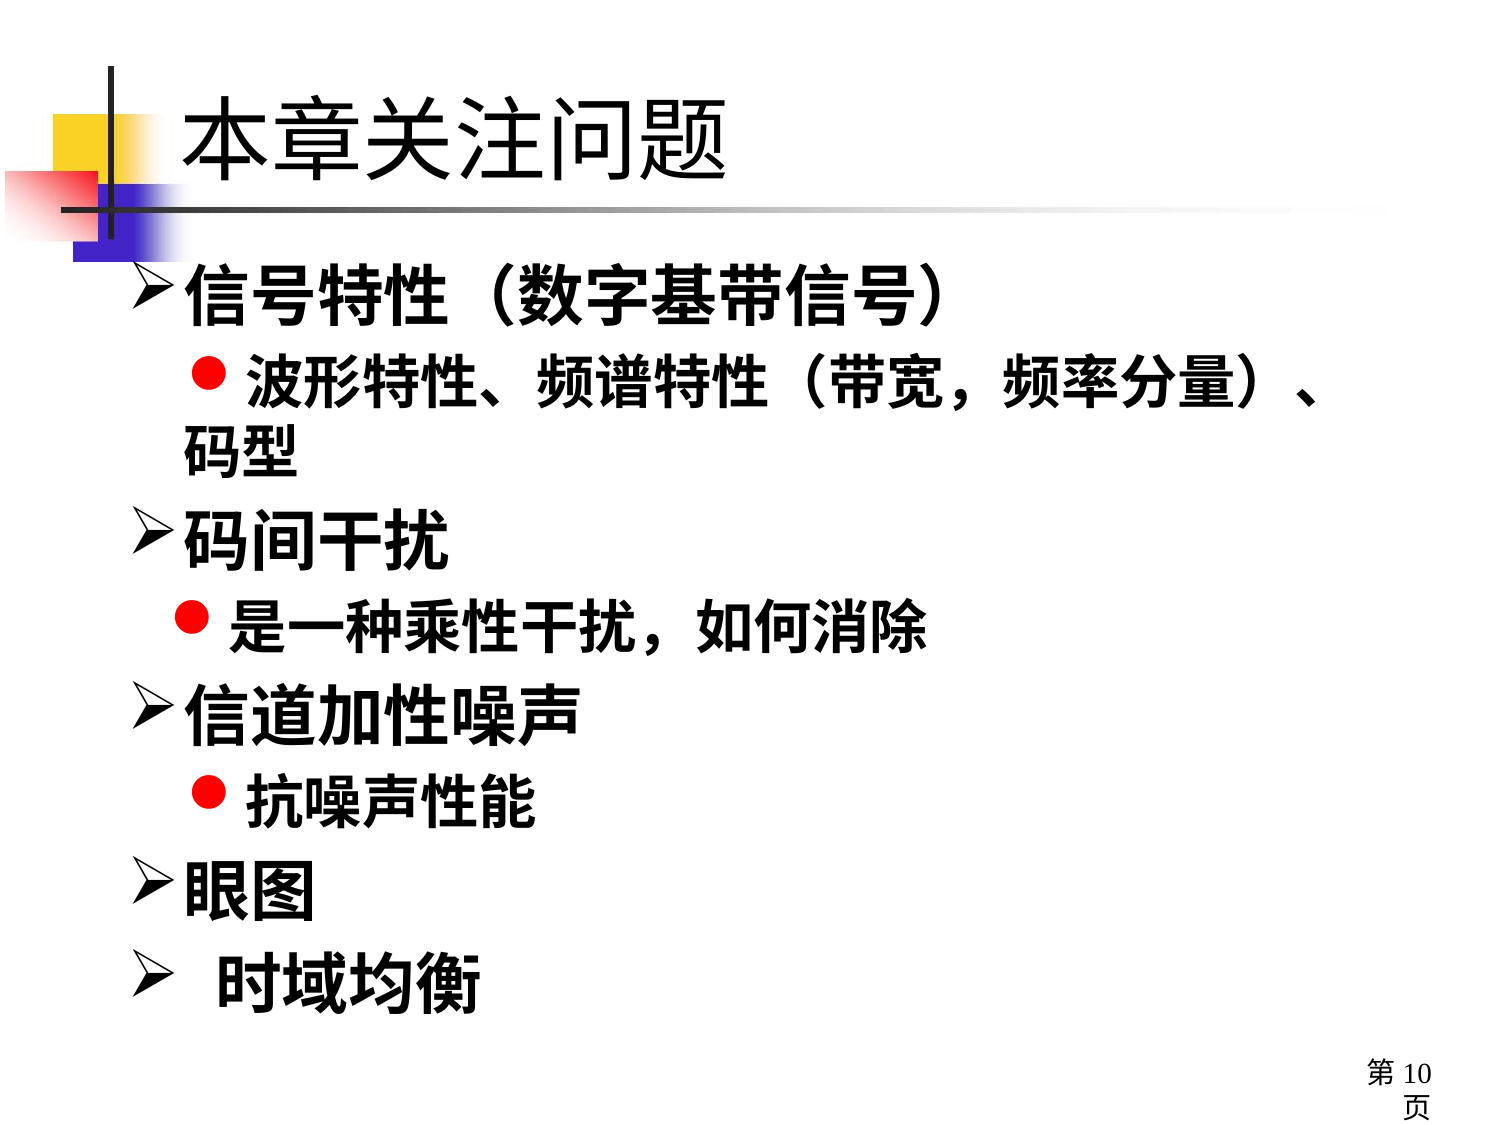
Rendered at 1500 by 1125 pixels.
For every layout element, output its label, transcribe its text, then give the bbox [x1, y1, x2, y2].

title 本章关注问题 [112, 42, 798, 231]
list 信号特性（数字基带信号） 波形特性、频谱特性（带宽，频率分量）、码型 码间干扰 是一种乘性干扰，如何消除 信道加性噪声 抗噪声性能 眼图 时域均衡 [112, 245, 1388, 1055]
picture [5, 66, 1413, 262]
slide_number 第10页 [1323, 1046, 1448, 1095]
